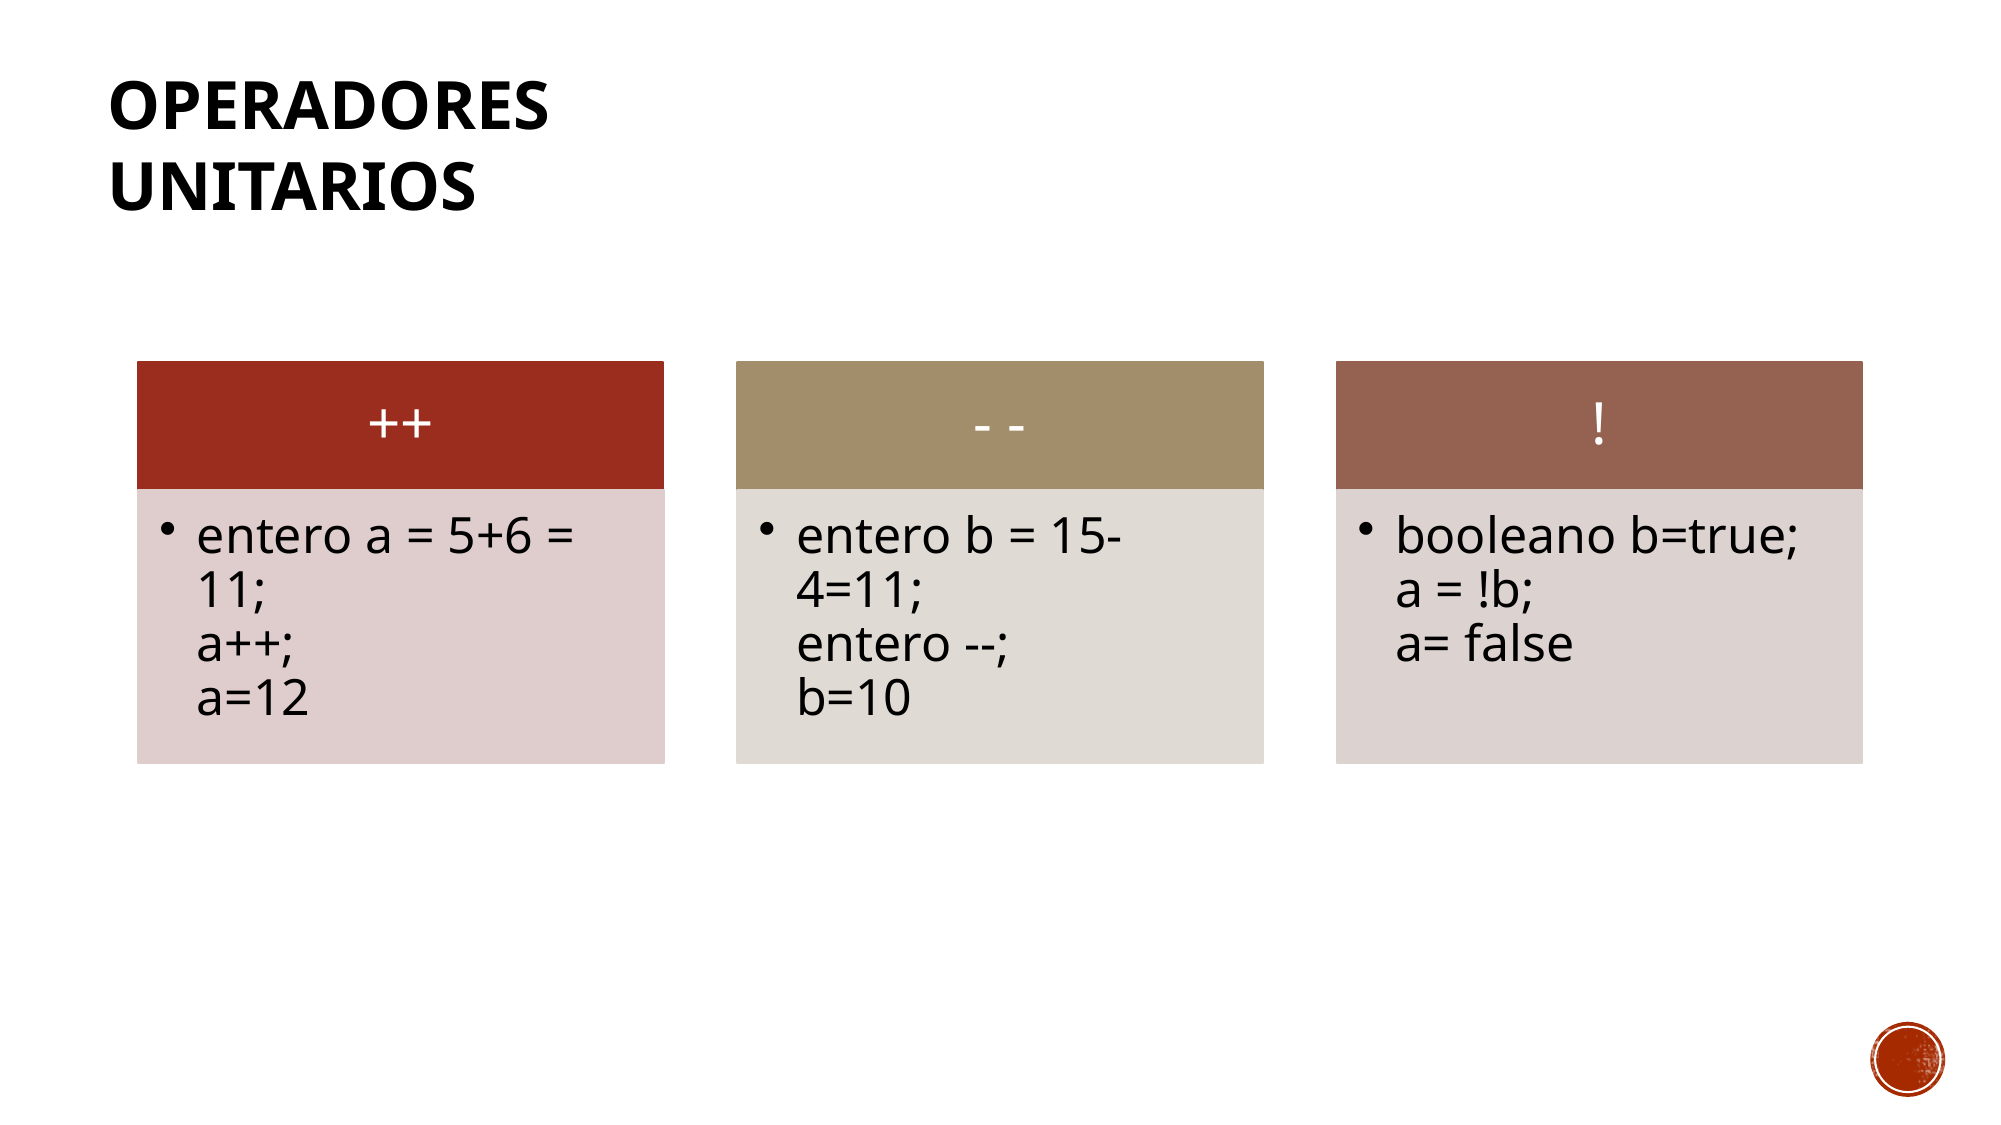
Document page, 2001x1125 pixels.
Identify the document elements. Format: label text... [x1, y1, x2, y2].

text_box OPERADORES UNITARIOS [92, 55, 886, 231]
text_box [1339, 364, 1861, 489]
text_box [739, 491, 1262, 761]
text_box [739, 364, 1262, 489]
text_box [140, 491, 663, 761]
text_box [1339, 491, 1861, 761]
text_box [140, 364, 662, 488]
